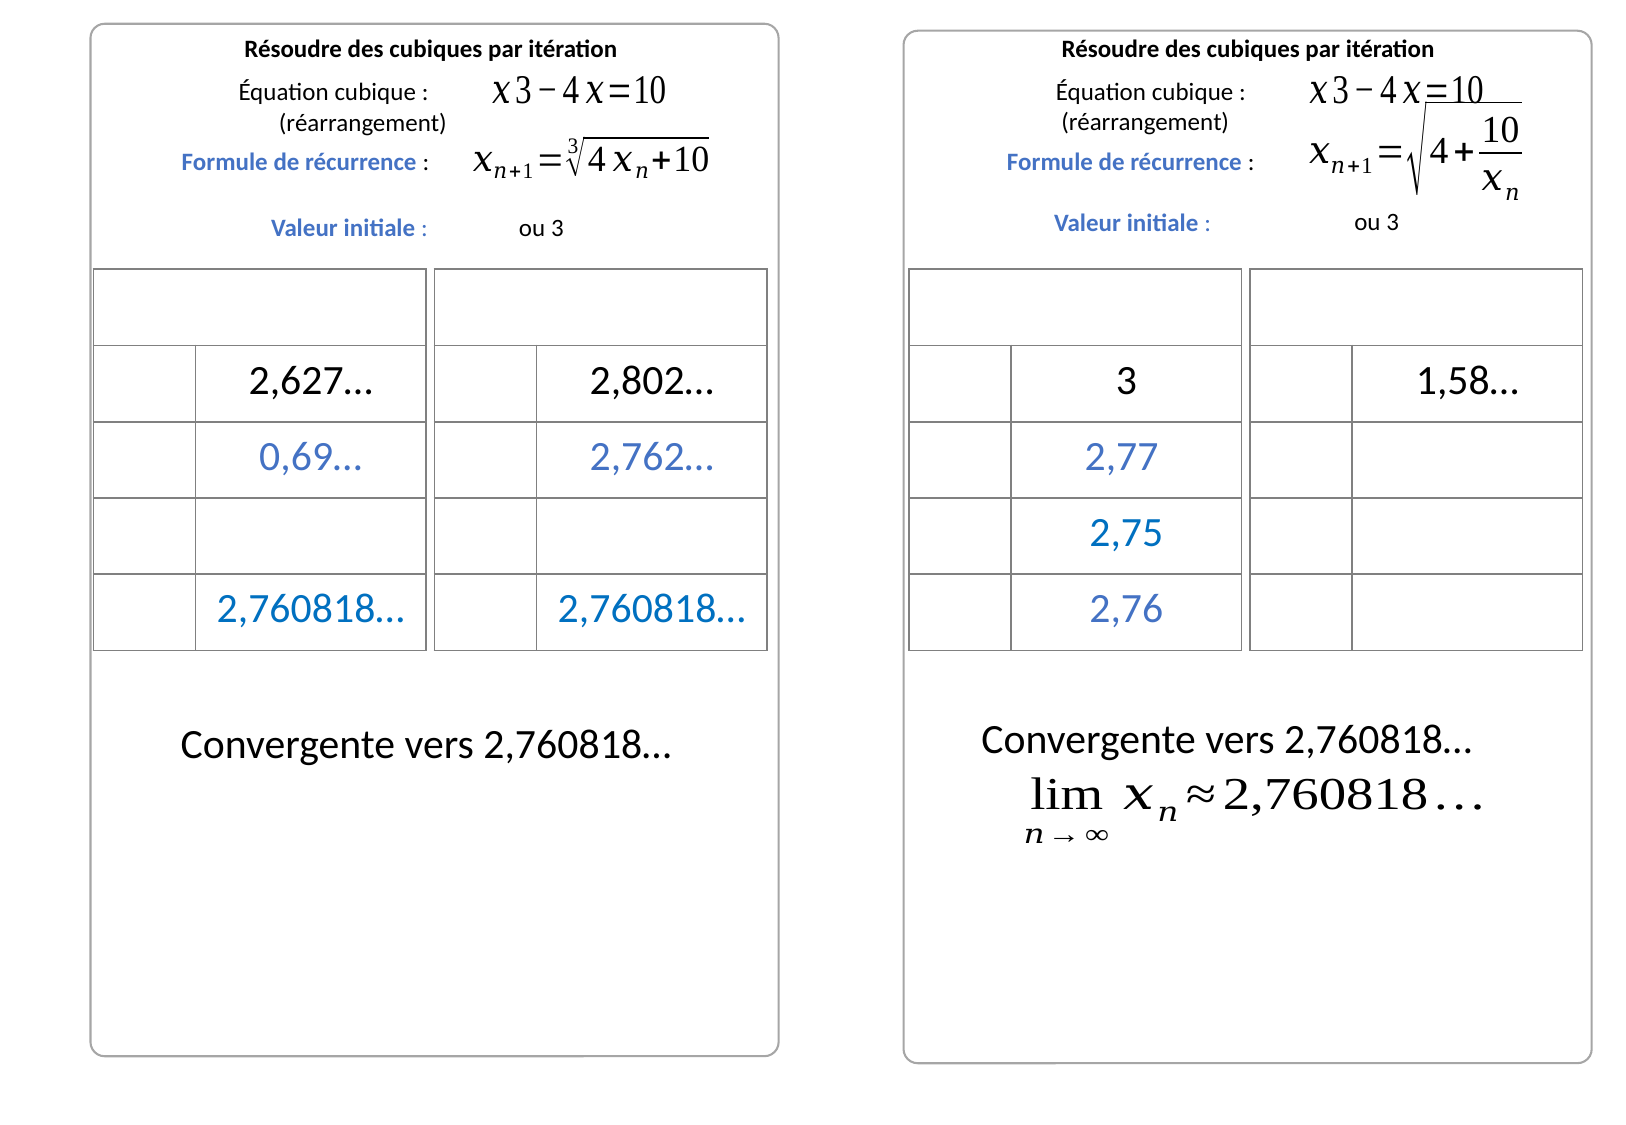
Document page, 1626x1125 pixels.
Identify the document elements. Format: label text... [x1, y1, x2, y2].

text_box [1040, 67, 1486, 114]
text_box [254, 203, 616, 250]
text_box Formule de récurrence : [991, 137, 1270, 183]
text_box (réarrangement) [1040, 114, 1251, 137]
text_box Convergente vers 2,760818… [154, 709, 698, 775]
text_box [1037, 198, 1451, 245]
text_box [89, 70, 780, 1058]
text_box [902, 70, 1593, 1065]
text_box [223, 67, 668, 114]
text_box Résoudre des cubiques par itération [898, 25, 1598, 70]
text_box Résoudre des cubiques par itération [81, 25, 781, 70]
text_box Convergente vers 2,760818… [954, 704, 1499, 769]
text_box (réarrangement) [257, 114, 468, 145]
text_box Formule de récurrence : [166, 137, 445, 183]
